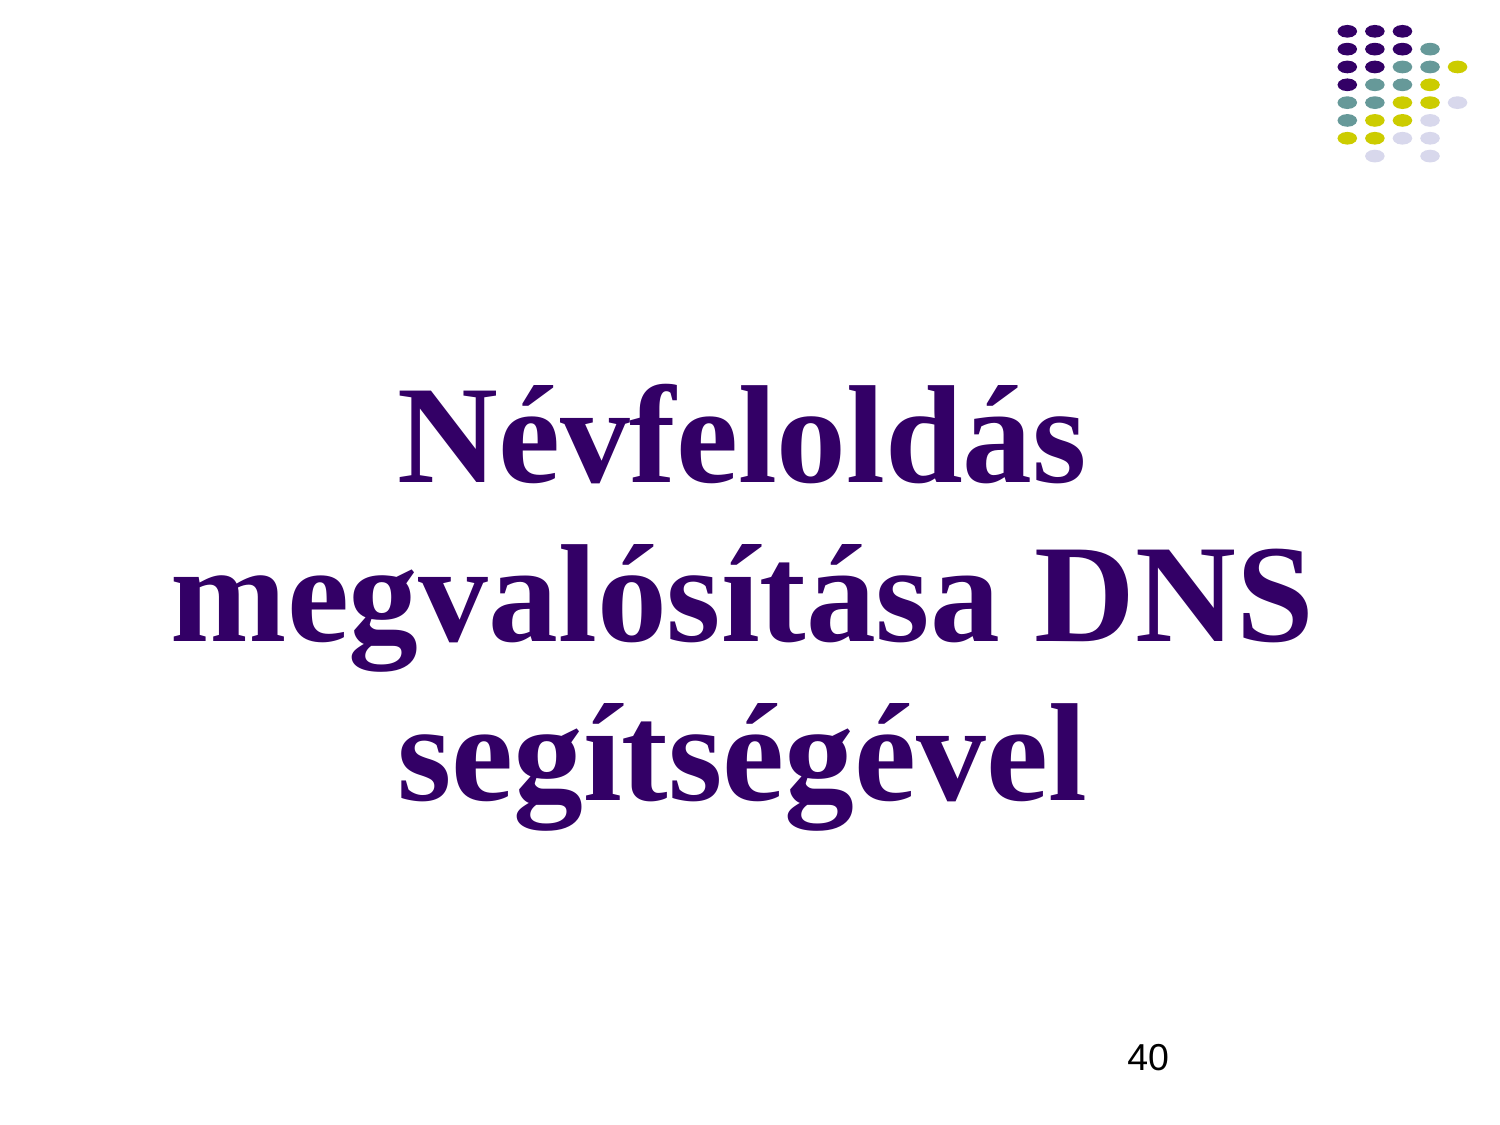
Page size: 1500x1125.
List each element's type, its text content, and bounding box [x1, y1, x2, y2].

title Névfeloldás megvalósítása DNS segítségével [125, 165, 1360, 1022]
slide_number ‹#› [1112, 1025, 1463, 1100]
